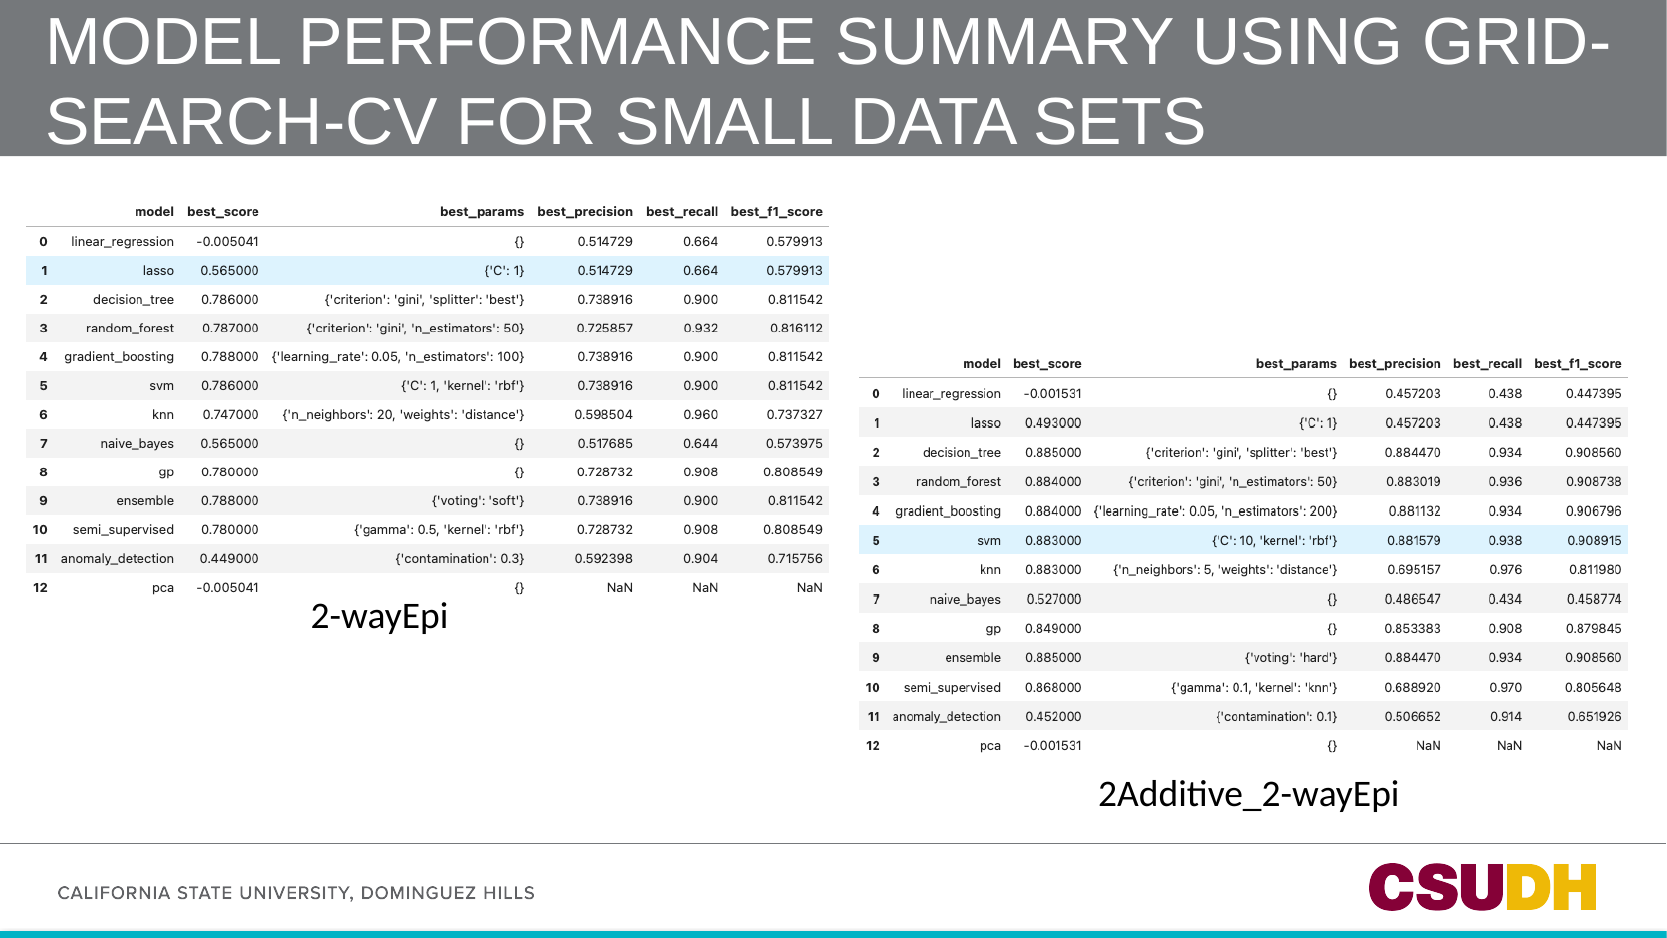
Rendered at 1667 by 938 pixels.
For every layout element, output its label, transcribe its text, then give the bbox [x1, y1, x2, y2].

text_box 2Additive_2-wayEpi [1083, 775, 1438, 822]
picture [858, 343, 1634, 767]
picture [22, 193, 834, 608]
picture [58, 886, 534, 902]
text_box 2-wayEpi [295, 616, 512, 644]
title Model Performance Summary using Grid-search-cv for small data sets [0, 0, 1667, 157]
picture [1369, 863, 1596, 911]
